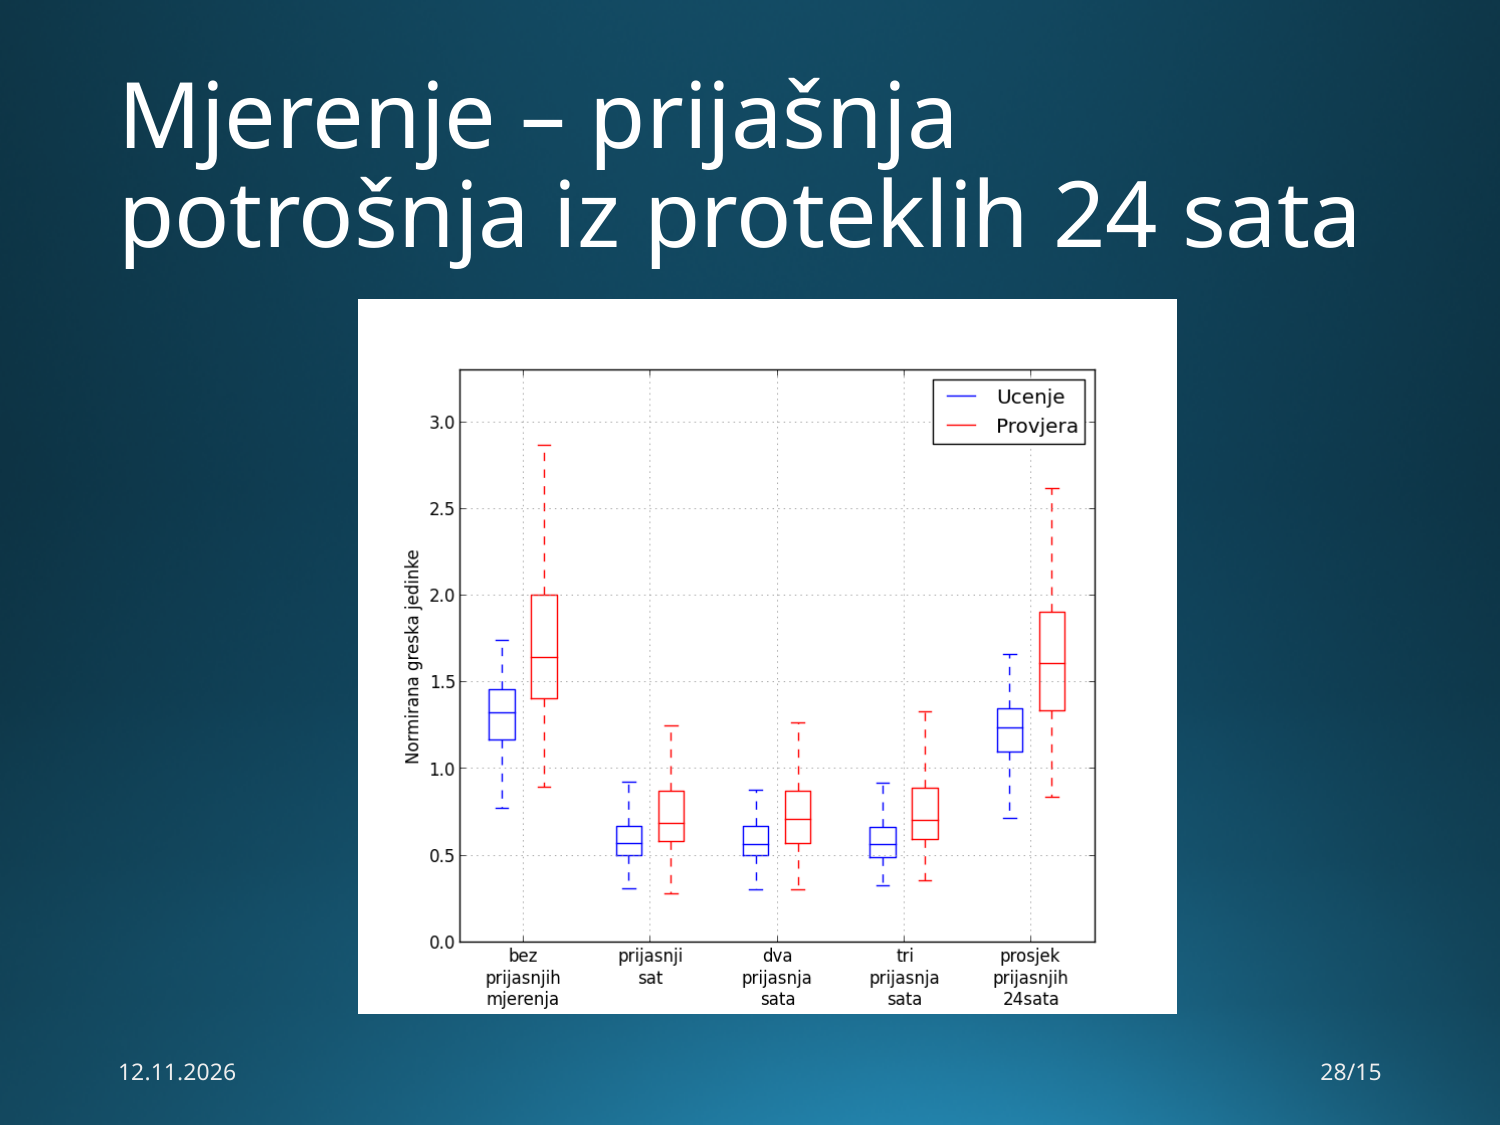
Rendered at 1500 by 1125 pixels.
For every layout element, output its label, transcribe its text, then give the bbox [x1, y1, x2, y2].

title Mjerenje – prijašnja potrošnja iz proteklih 24 sata [103, 59, 1397, 278]
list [358, 299, 1177, 1014]
picture [0, 0, 1500, 1125]
slide_number 28/15 [1059, 1042, 1397, 1103]
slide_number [103, 1042, 441, 1103]
